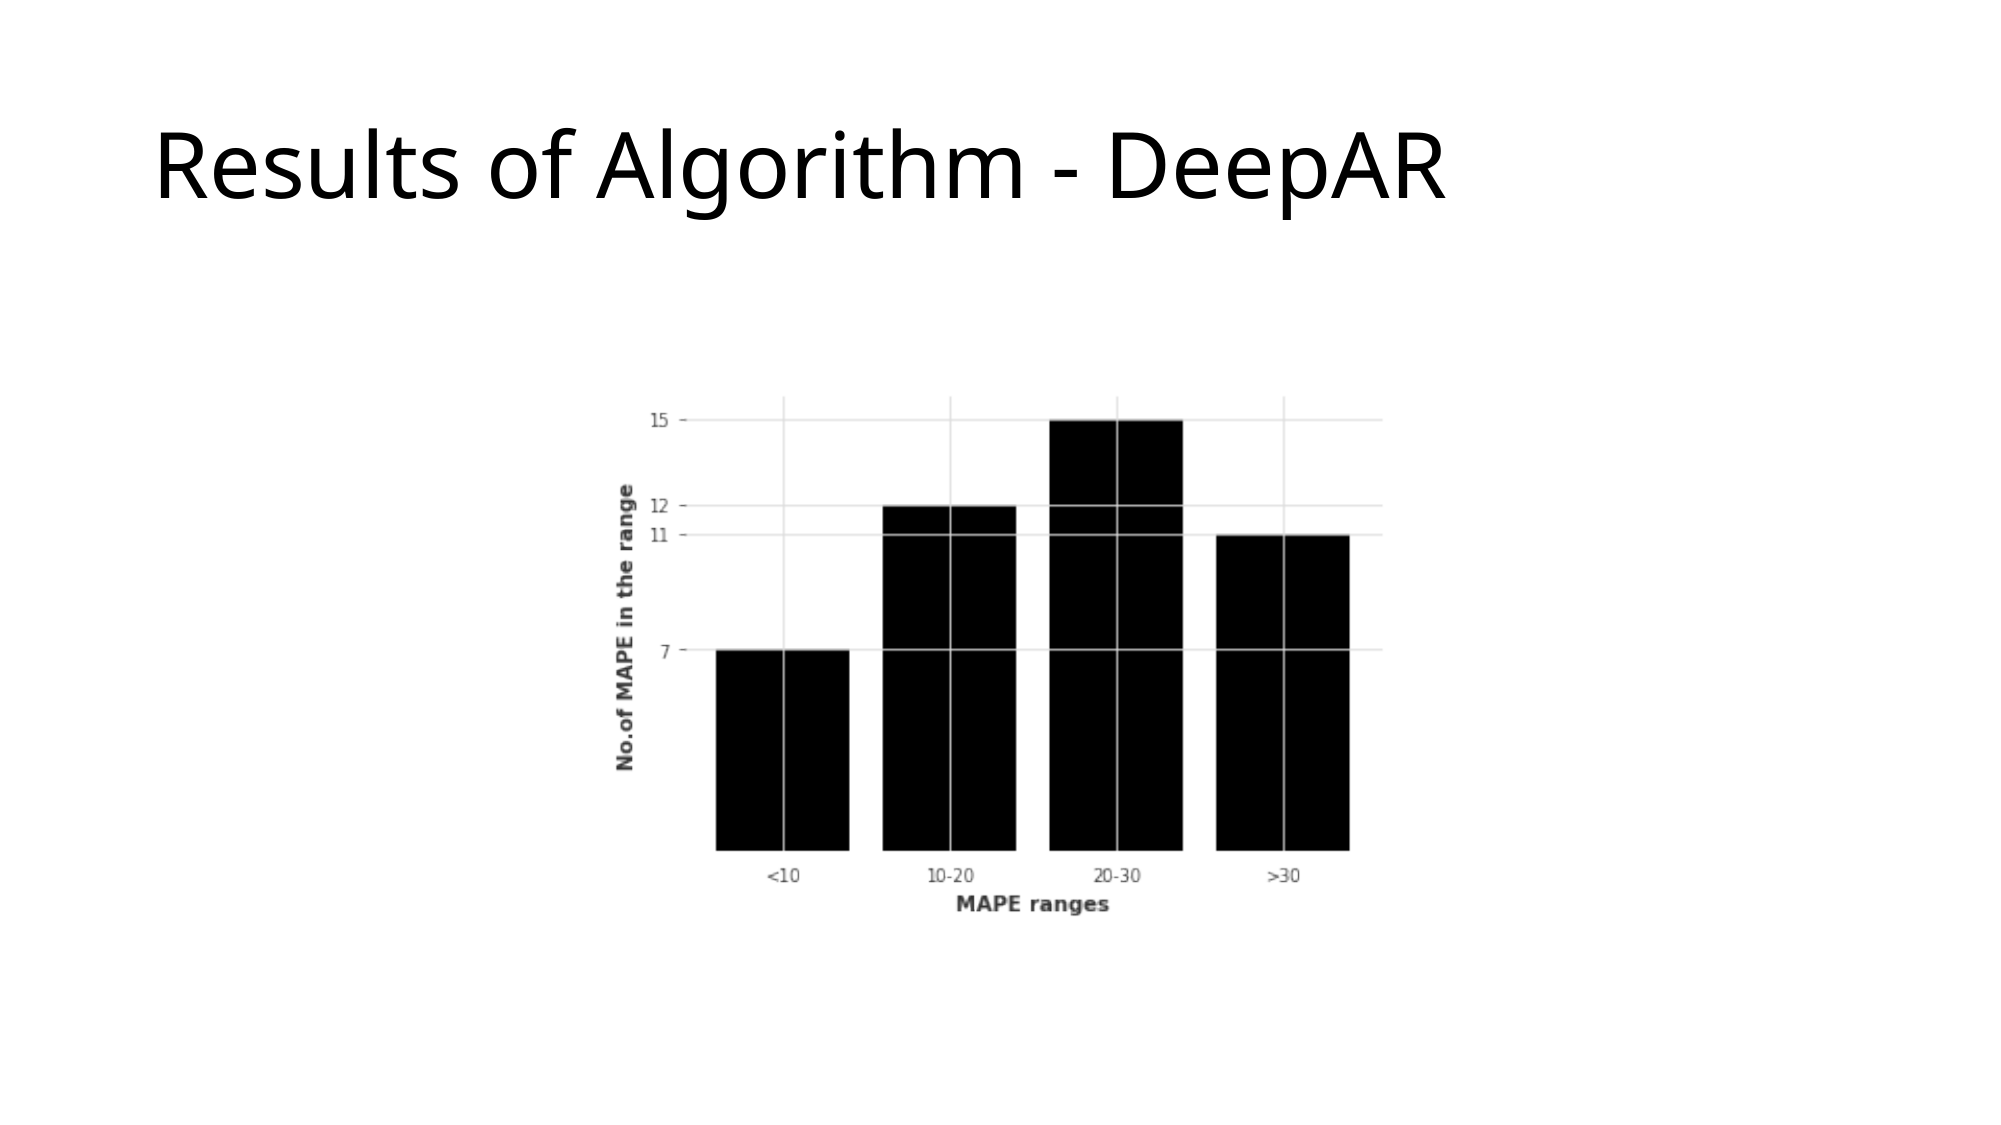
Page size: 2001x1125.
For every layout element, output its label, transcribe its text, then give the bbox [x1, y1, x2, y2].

title Results of Algorithm - DeepAR [137, 59, 1863, 278]
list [604, 384, 1396, 929]
